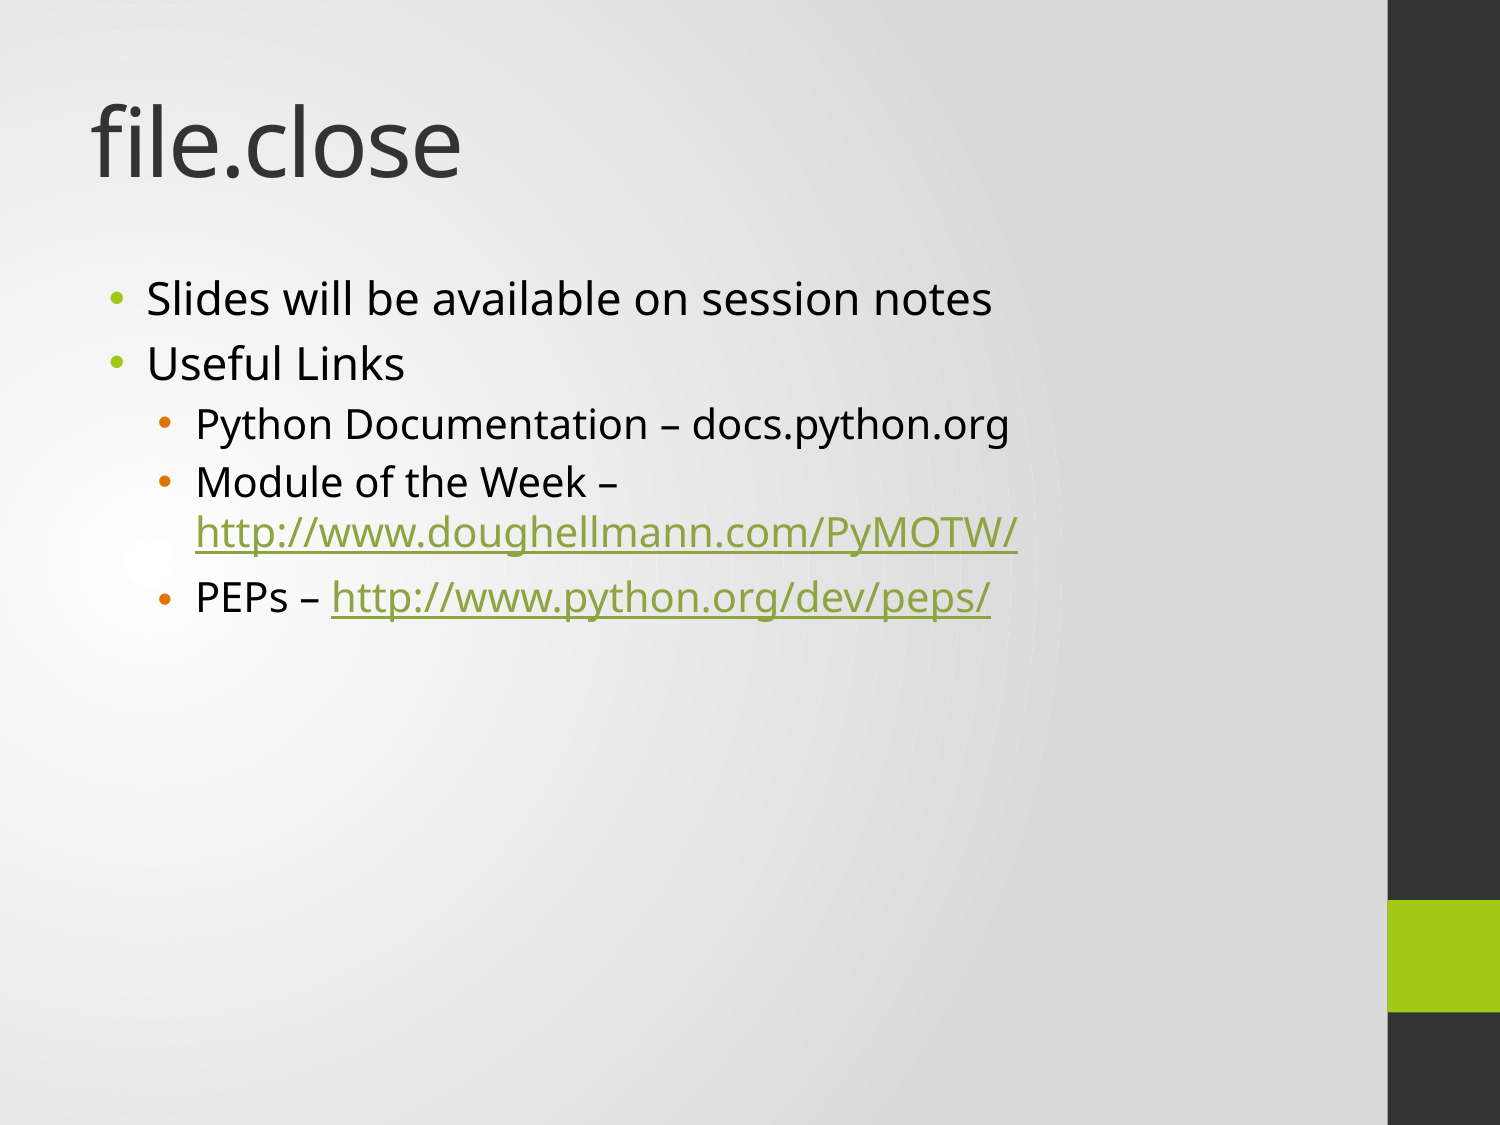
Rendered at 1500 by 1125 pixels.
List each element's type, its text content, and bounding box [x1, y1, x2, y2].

title file.close [75, 45, 1325, 233]
list Slides will be available on session notes Useful Links Python Documentation – docs.python.org Module of the Week – http://www.doughellmann.com/PyMOTW/ PEPs – http://www.python.org/dev/peps/ [75, 262, 1325, 1050]
